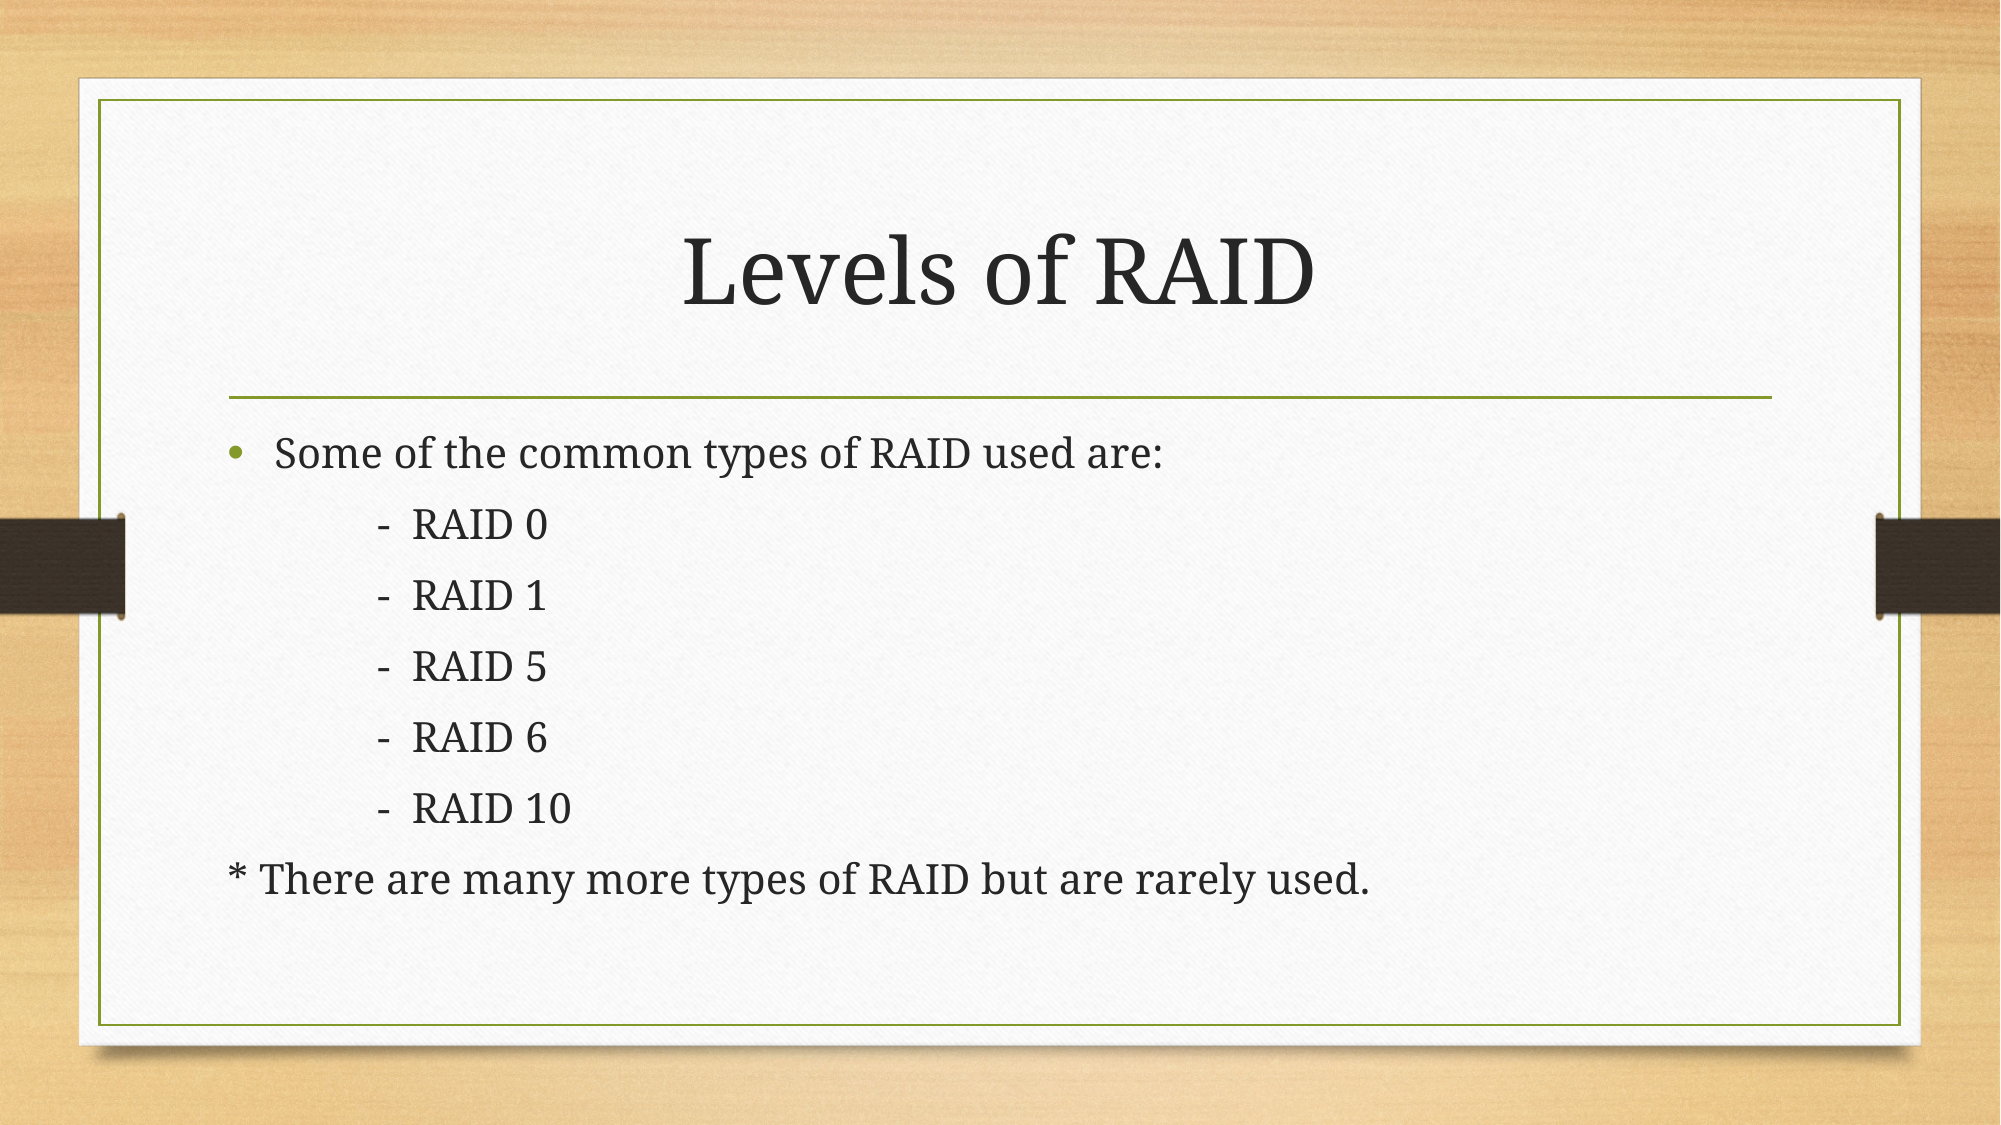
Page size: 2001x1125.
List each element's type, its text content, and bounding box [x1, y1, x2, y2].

list Some of the common types of RAID used are: - RAID 0 - RAID 1 - RAID 5 - RAID 6 - RAID 10 * There are many more types of RAID but are rarely used. [212, 419, 1788, 1016]
title Levels of RAID [212, 161, 1788, 375]
picture [0, 0, 2001, 1125]
